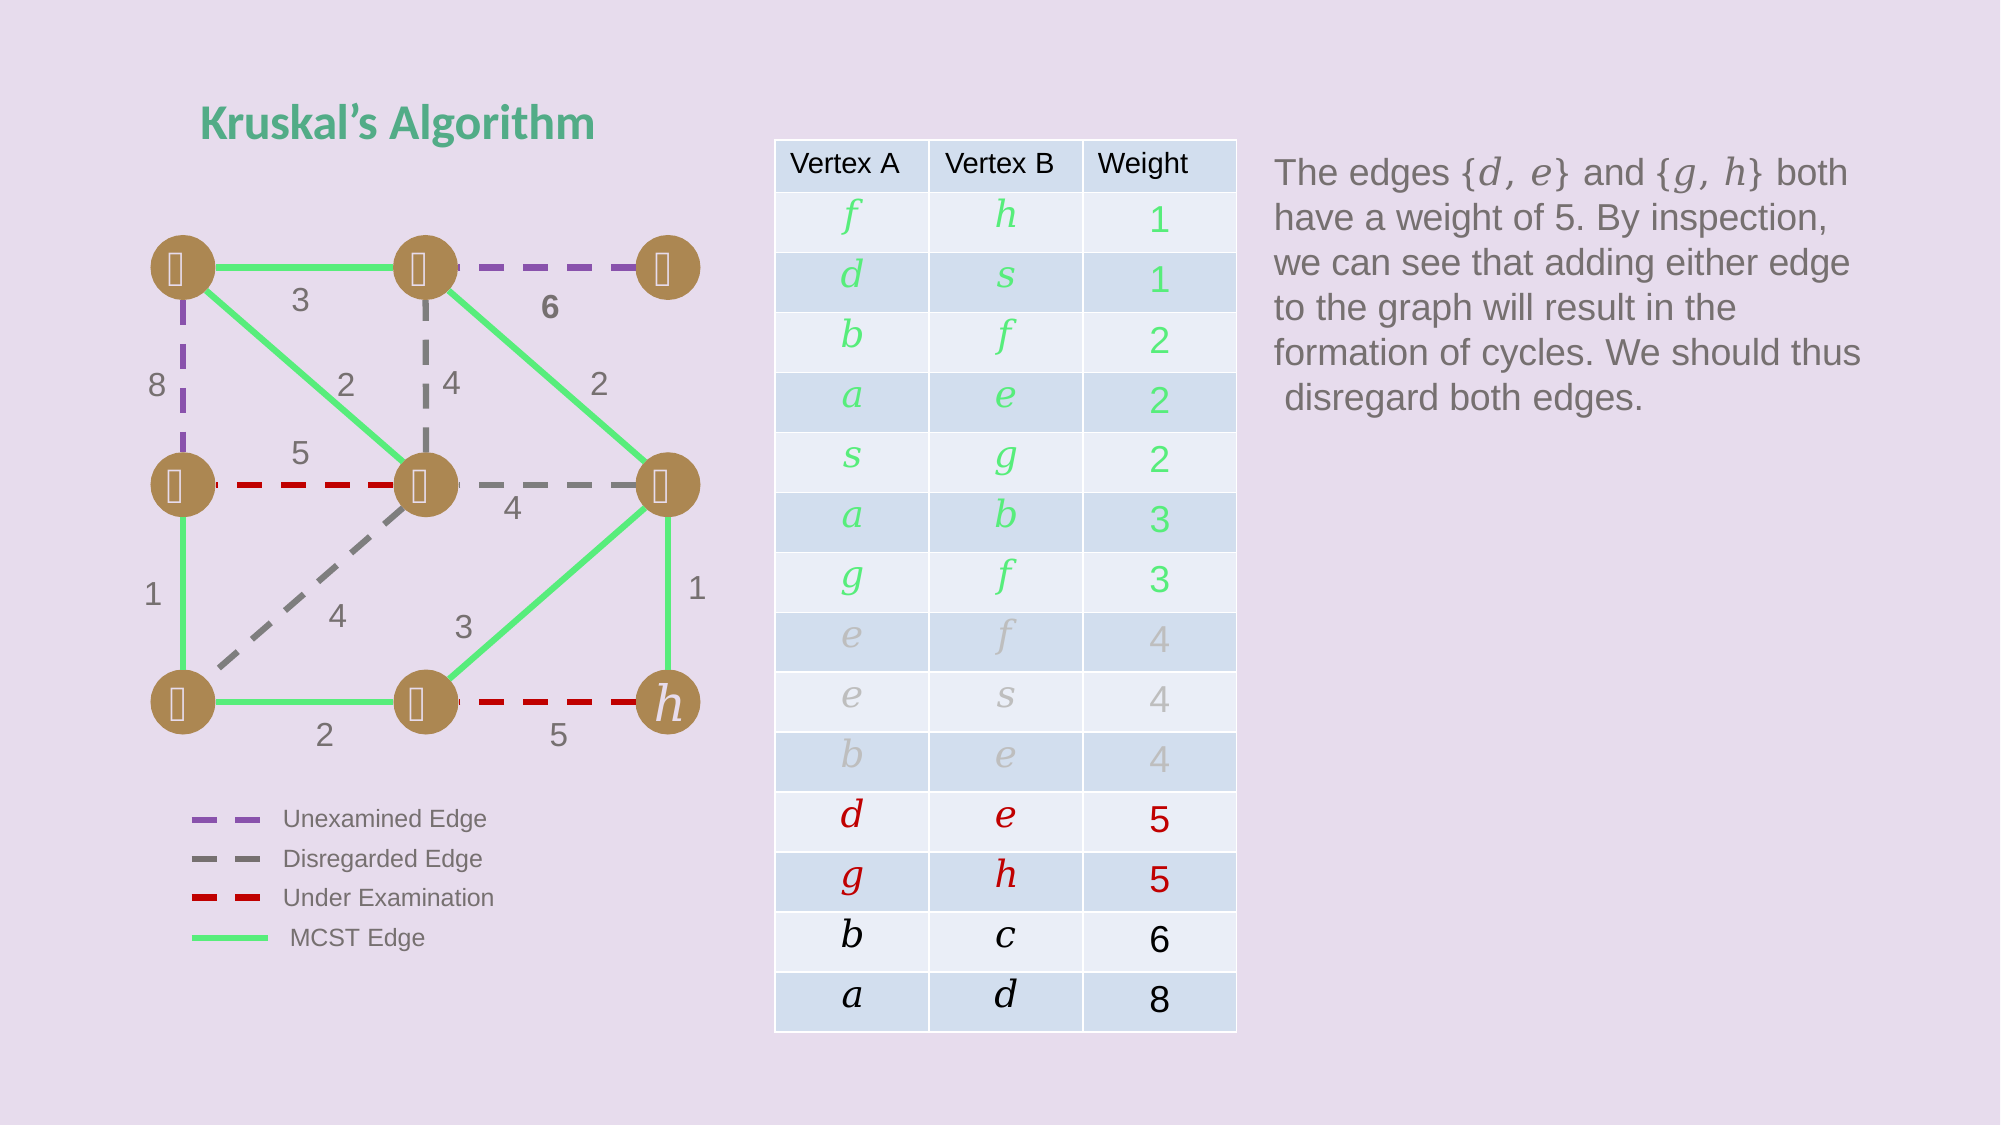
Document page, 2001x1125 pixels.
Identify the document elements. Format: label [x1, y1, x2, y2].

table_cell [930, 793, 1082, 851]
title [214, 268, 394, 278]
table_cell [776, 313, 928, 372]
table_cell [1084, 673, 1236, 731]
table_cell [776, 553, 928, 612]
table_cell [776, 253, 928, 312]
text_box [587, 359, 611, 402]
table_cell [1084, 913, 1236, 971]
table_cell [1084, 373, 1236, 432]
table_cell [776, 493, 928, 552]
table_cell [776, 373, 928, 432]
table_cell [930, 253, 1082, 312]
title [457, 268, 604, 278]
table_cell [930, 193, 1082, 252]
table_cell [776, 613, 928, 671]
table_cell [1084, 793, 1236, 851]
table_cell [776, 973, 928, 1031]
table_cell [930, 913, 1082, 971]
table_cell [776, 793, 928, 851]
table_cell [776, 193, 928, 252]
table_cell [930, 613, 1082, 671]
table_cell [1084, 613, 1236, 671]
table_cell [930, 973, 1082, 1031]
table_cell [930, 373, 1082, 432]
table_cell [1084, 493, 1236, 552]
text_box [1271, 146, 1868, 419]
table_cell [930, 553, 1082, 612]
table_cell [1084, 253, 1236, 312]
table_header [930, 141, 1082, 192]
text_box [547, 711, 571, 754]
table_cell [1084, 313, 1236, 372]
text_box [686, 564, 709, 607]
table_cell [930, 433, 1082, 492]
table_cell [930, 853, 1082, 911]
table_cell [776, 853, 928, 911]
title [198, 87, 604, 267]
table_header [776, 141, 928, 192]
table_header [1084, 141, 1236, 192]
table_cell [930, 493, 1082, 552]
table_cell [930, 313, 1082, 372]
table_cell [930, 673, 1082, 731]
table_cell [776, 433, 928, 492]
table_cell [1084, 733, 1236, 791]
text_box [145, 360, 169, 403]
text_box [313, 711, 337, 754]
table_cell [776, 733, 928, 791]
table_cell [1084, 553, 1236, 612]
table_cell [776, 673, 928, 731]
table_cell [1084, 193, 1236, 252]
table_cell [1084, 973, 1236, 1031]
table_cell [1084, 433, 1236, 492]
table_cell [1084, 853, 1236, 911]
table_cell [776, 913, 928, 971]
text_box [141, 234, 701, 952]
table_cell [930, 733, 1082, 791]
text_box [538, 283, 562, 326]
